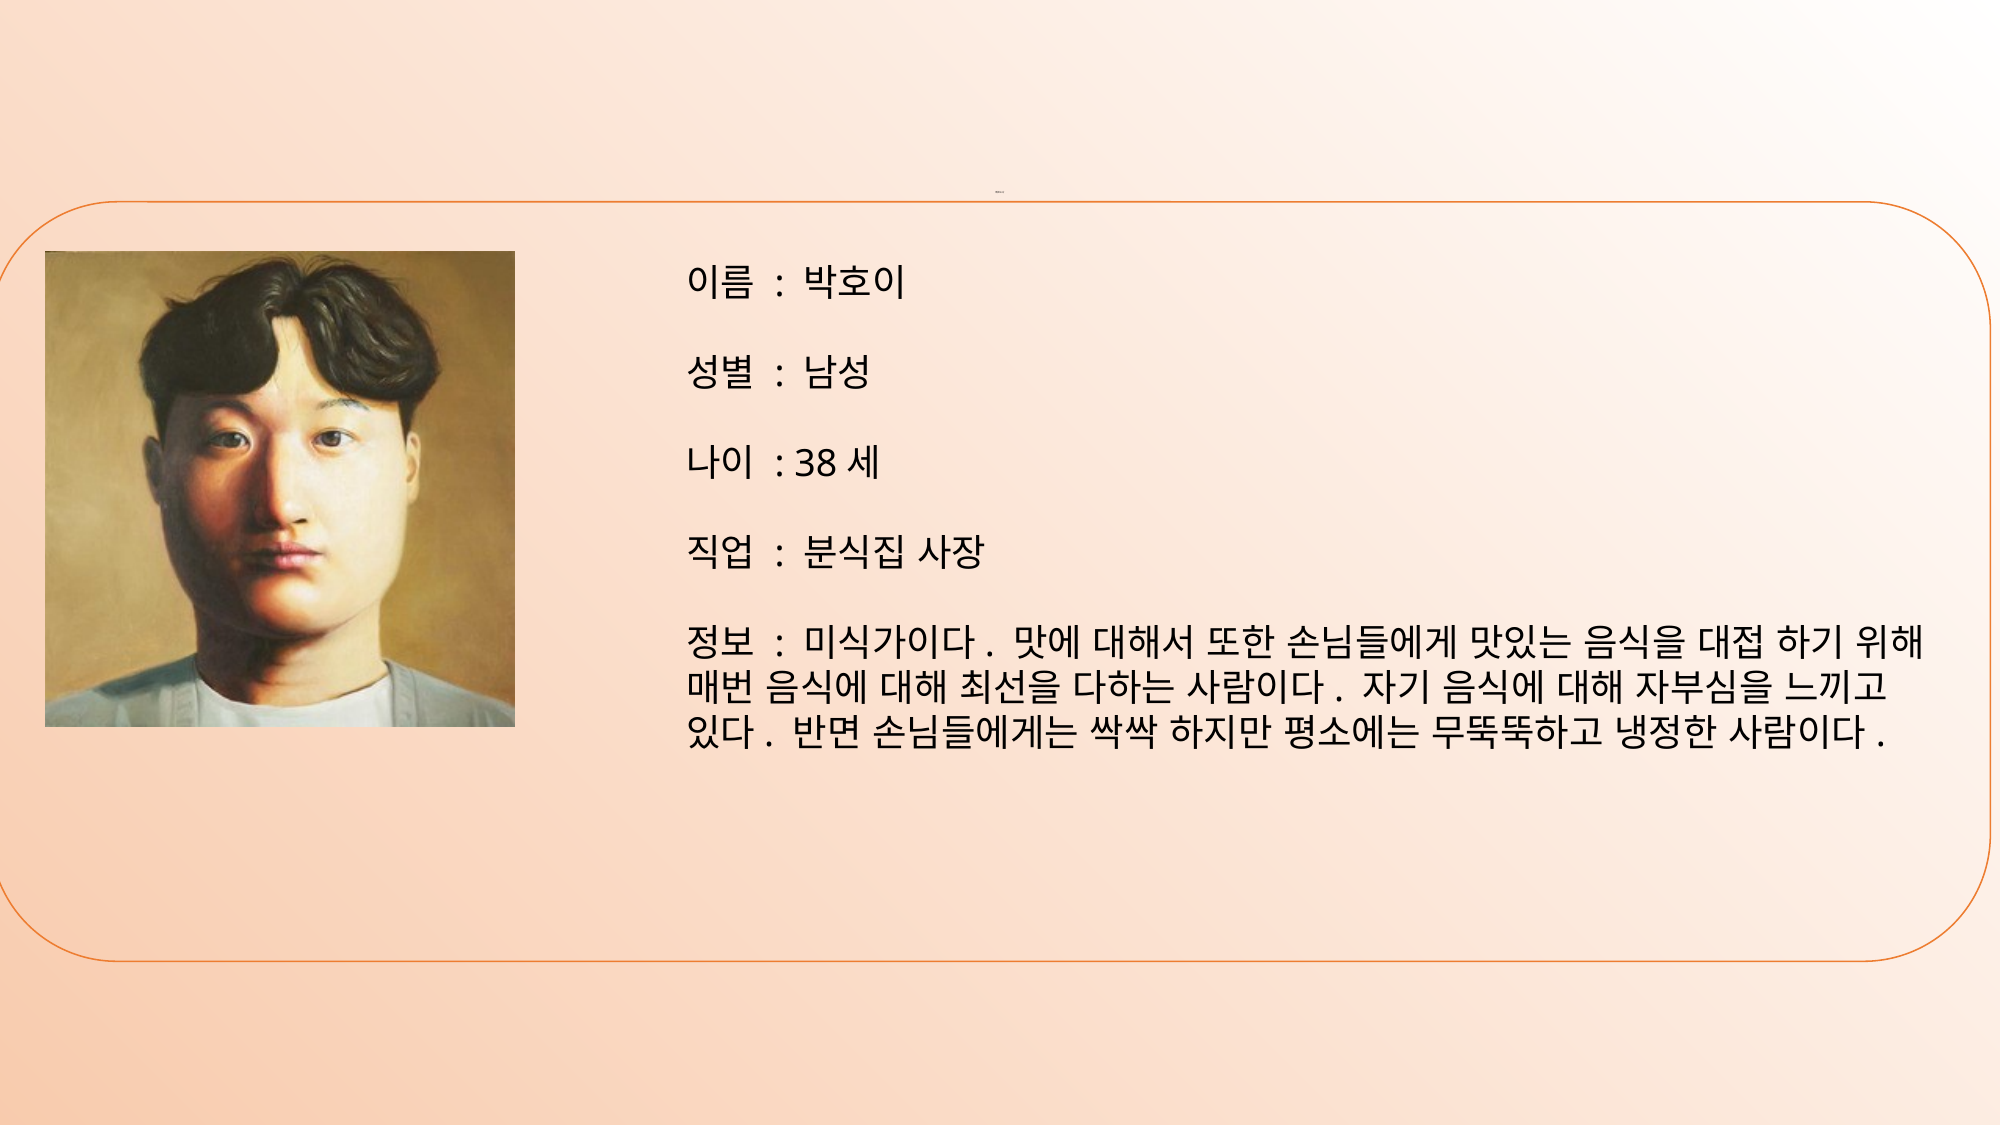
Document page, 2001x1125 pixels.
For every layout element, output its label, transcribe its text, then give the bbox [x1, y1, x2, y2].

picture [45, 251, 515, 727]
text_box 이름 : 박호이 성별 : 남성 나이 : 38세 직업 : 분식집 사장 정보 : 미식가이다. 맛에 대해서 또한 손님들에게 맛있는 음식을 대접 하기 위해 매번 음식에 대해 최선을 다하는 사람이다. 자기 음식에 대해 자부심을 느끼고 있다. 반면 손님들에게는 싹싹 하지만 평소에는 무뚝뚝하고 냉정한 사람이다. [671, 251, 1941, 896]
text_box [0, 201, 1991, 962]
title 페르소나 [249, 184, 1750, 202]
